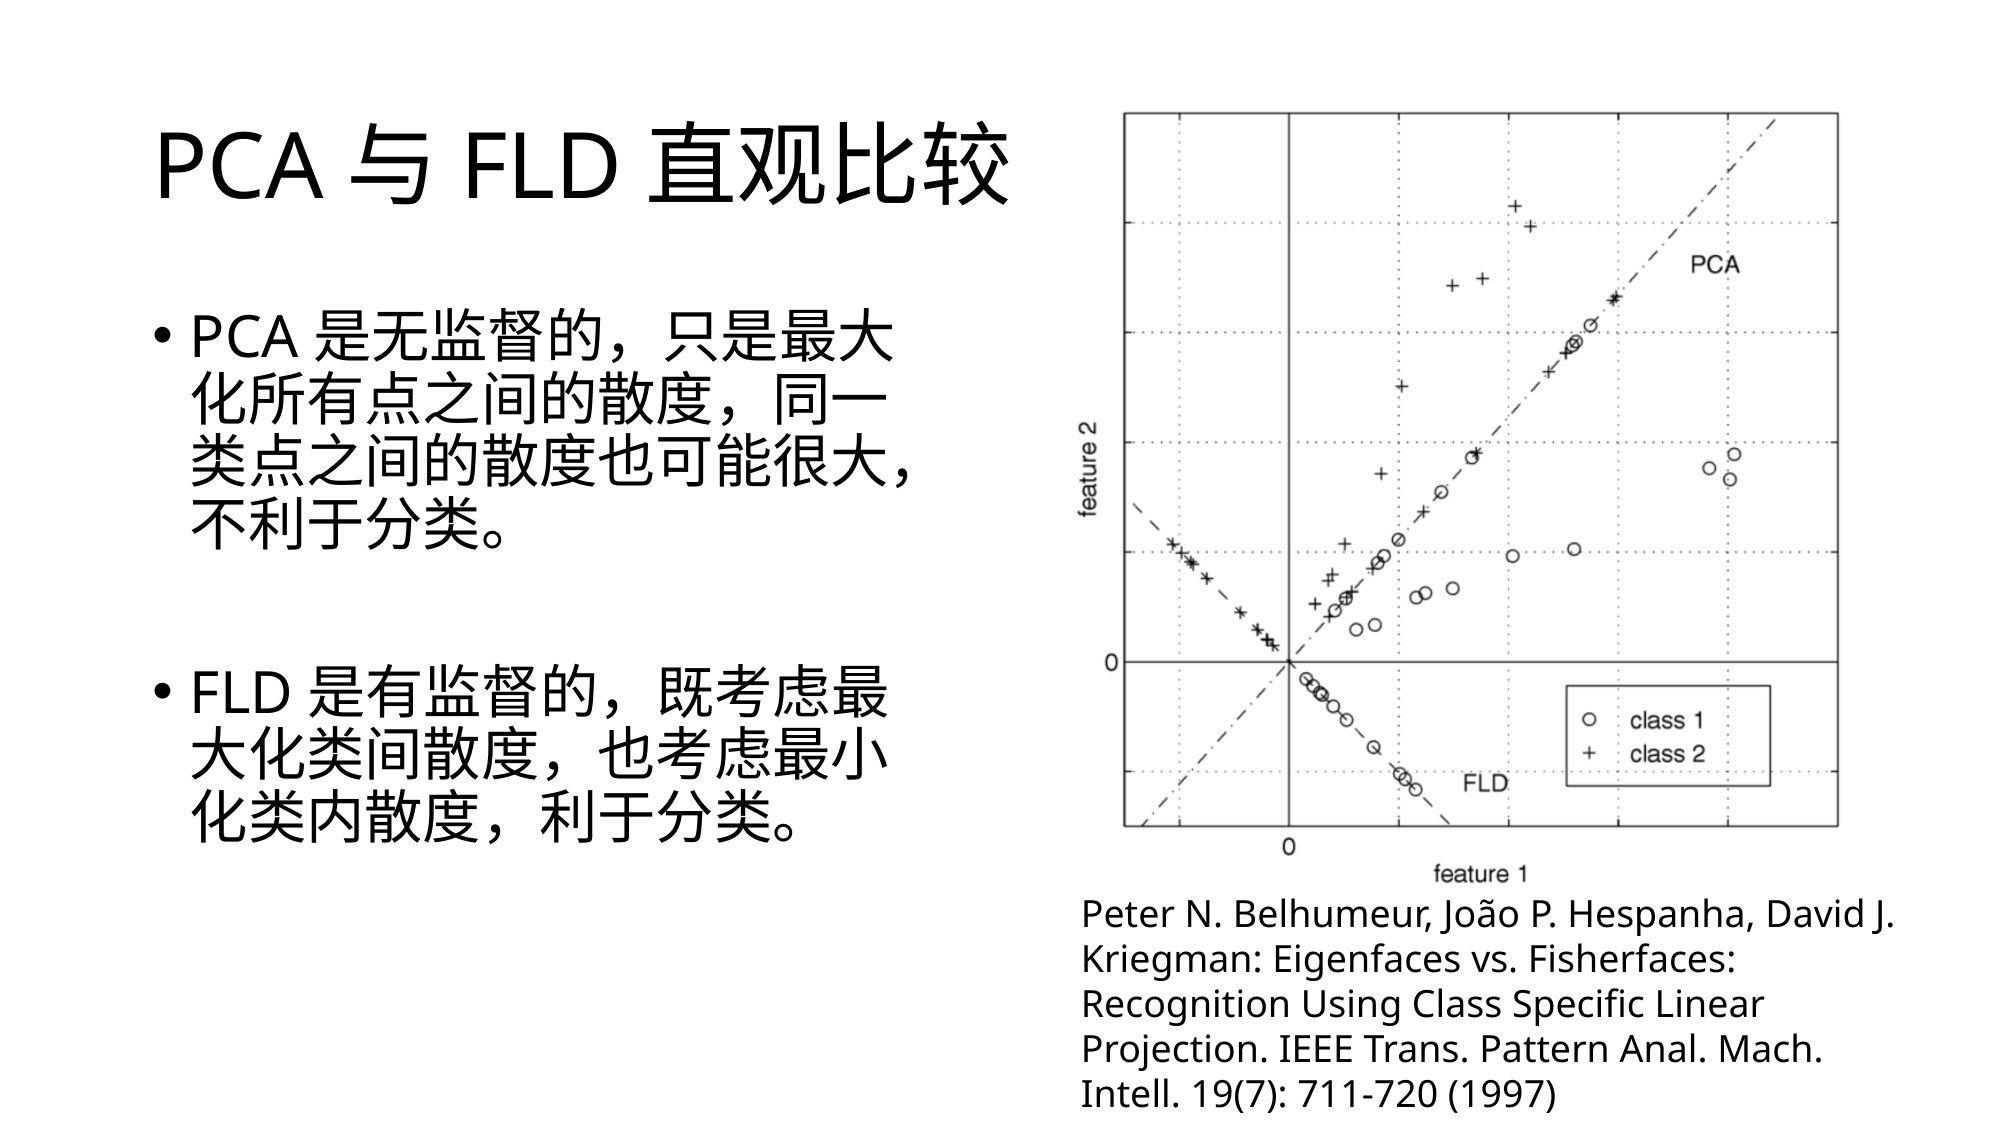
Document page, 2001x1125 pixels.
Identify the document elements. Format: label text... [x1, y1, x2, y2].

title PCA与FLD直观比较 [137, 59, 1863, 278]
list PCA是无监督的，只是最大化所有点之间的散度，同一类点之间的散度也可能很大，不利于分类。 FLD是有监督的，既考虑最大化类间散度，也考虑最小化类内散度，利于分类。 [137, 299, 945, 1014]
text_box Peter N. Belhumeur, João P. Hespanha, David J. Kriegman: Eigenfaces vs. Fisherfaces: Recognition Using Class Specific Linear Projection. IEEE Trans. Pattern Anal. Mach. Intell. 19(7): 711-720 (1997) [1066, 882, 1920, 1125]
picture [1030, 92, 1892, 902]
